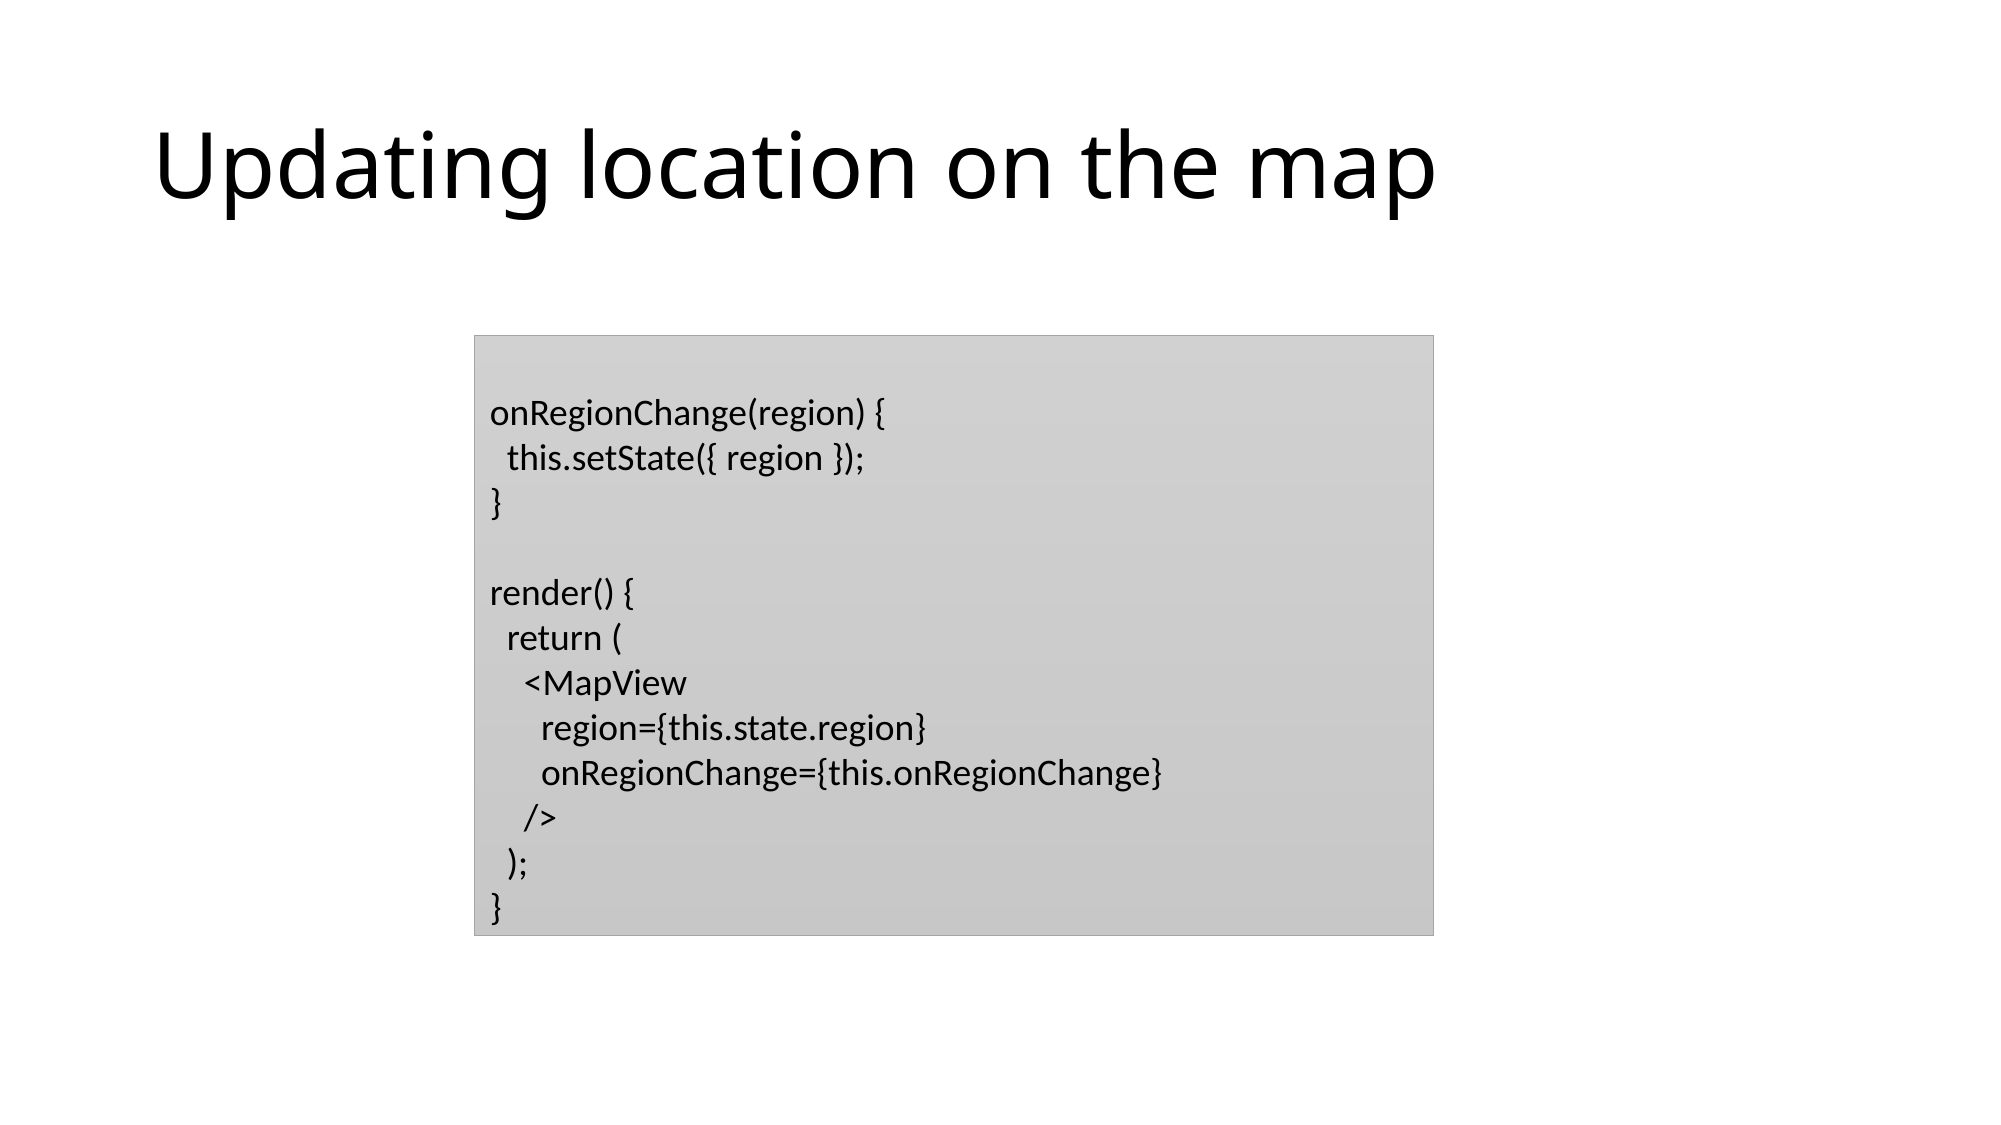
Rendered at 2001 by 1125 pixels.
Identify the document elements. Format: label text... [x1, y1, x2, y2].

title Updating location on the map [137, 59, 1863, 278]
text_box onRegionChange(region) { this.setState({ region }); } render() { return ( <MapView region={this.state.region} onRegionChange={this.onRegionChange} /> ); } [474, 335, 1434, 936]
